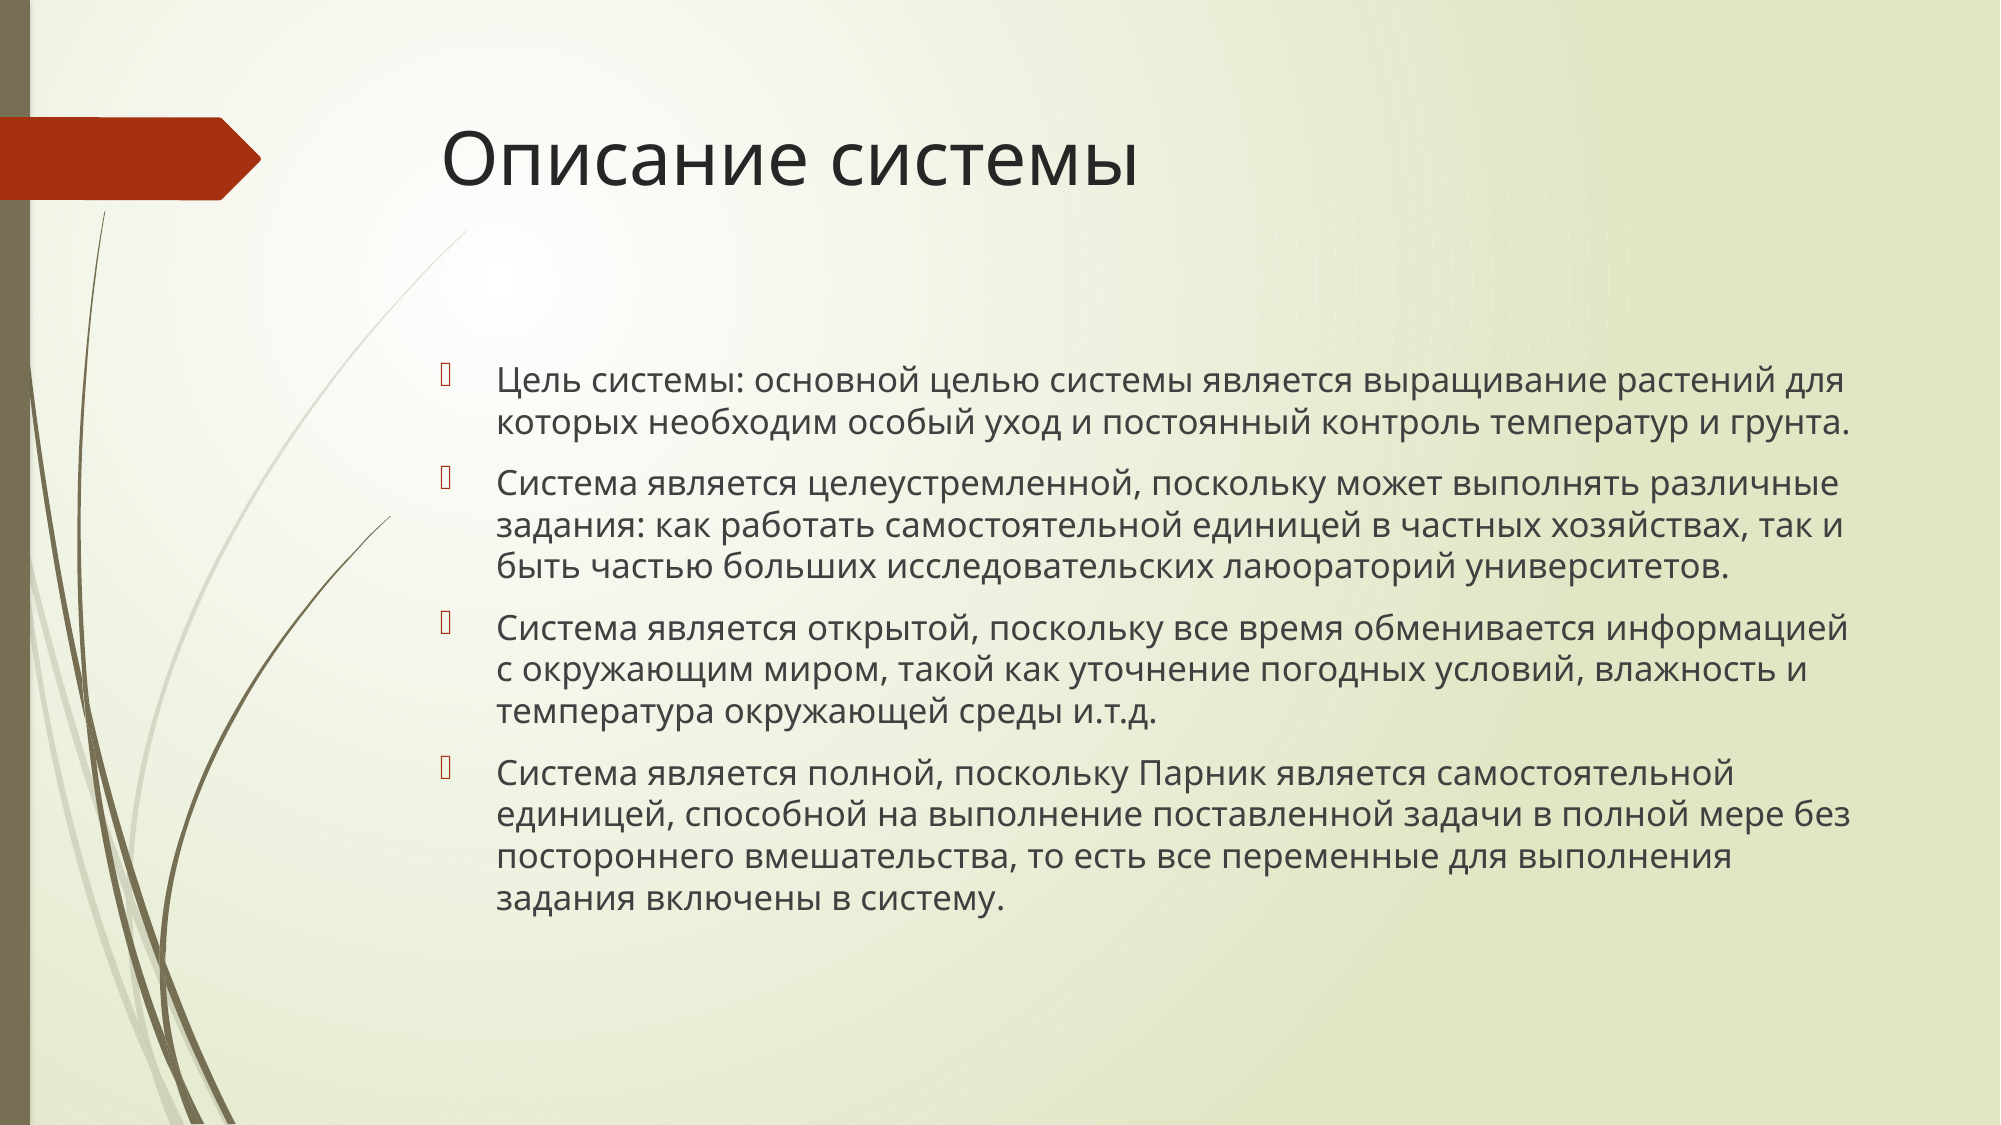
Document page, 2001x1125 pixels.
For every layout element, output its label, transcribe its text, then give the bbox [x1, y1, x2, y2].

list Цель системы: основной целью системы является выращивание растений для которых необходим особый уход и постоянный контроль температур и грунта. Система является целеустремленной, поскольку может выполнять различные задания: как работать самостоятельной единицей в частных хозяйствах, так и быть частью больших исследовательских лаюораторий университетов. Система является открытой, поскольку все время обменивается информацией с окружающим миром, такой как уточнение погодных условий, влажность и температура окружающей среды и.т.д. Система является полной, поскольку Парник является самостоятельной единицей, способной на выполнение поставленной задачи в полной мере без постороннего вмешательства, то есть все переменные для выполнения задания включены в систему. [424, 350, 1888, 970]
title Описание системы [425, 102, 1888, 313]
